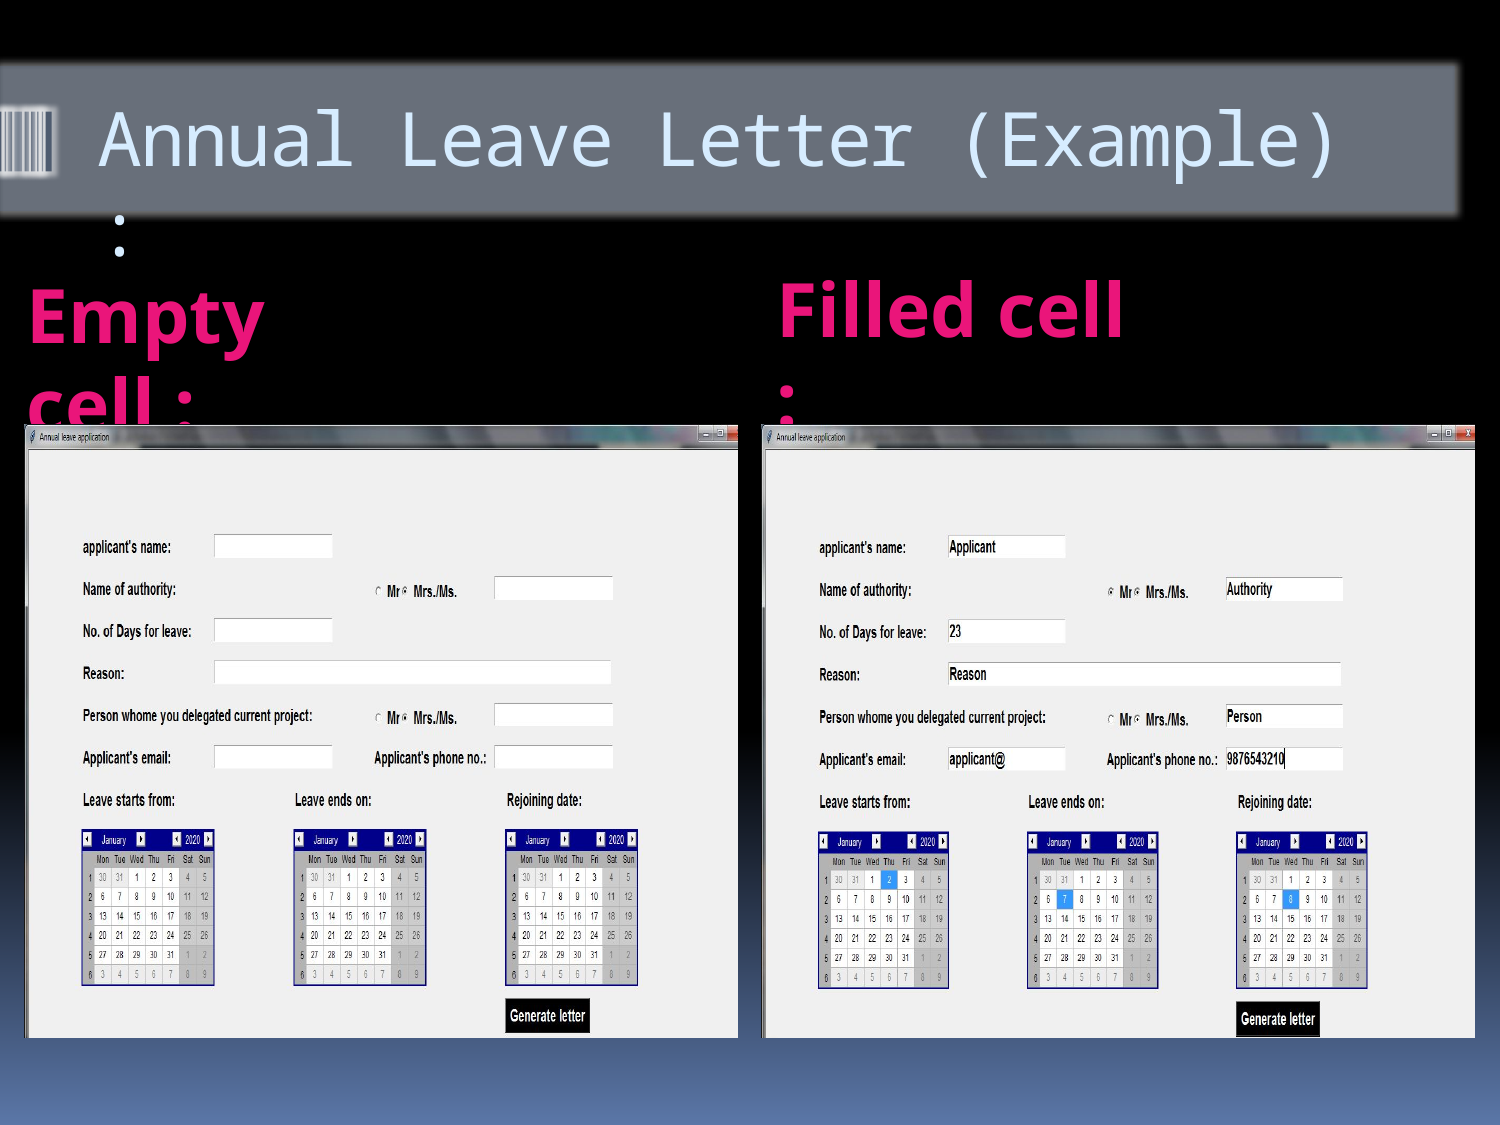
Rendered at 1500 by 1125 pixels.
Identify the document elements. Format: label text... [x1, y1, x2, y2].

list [761, 424, 1476, 1038]
title Annual Leave Letter (Example) : [82, 83, 1358, 234]
list Filled cell : [750, 299, 1151, 405]
list Empty cell : [0, 312, 450, 405]
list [24, 424, 739, 1038]
